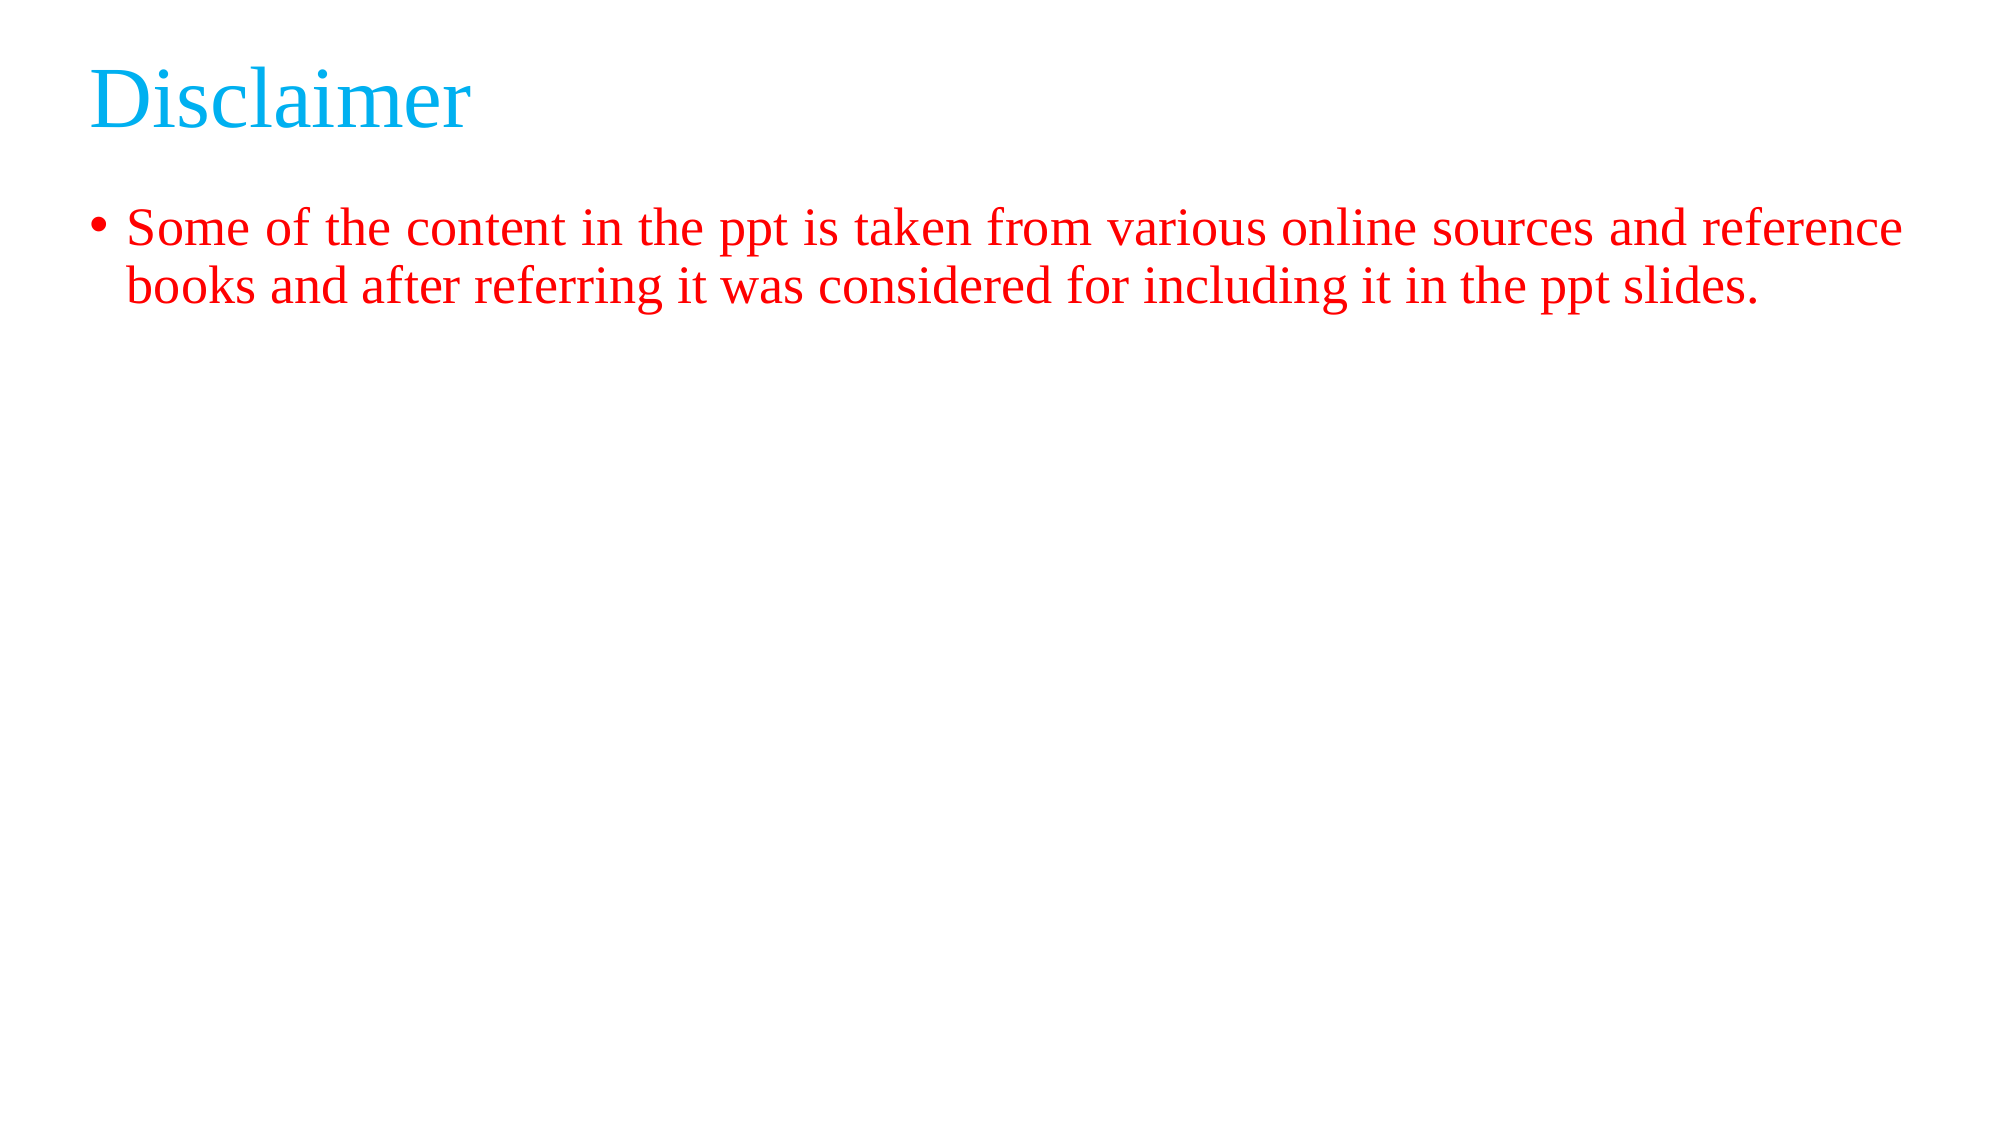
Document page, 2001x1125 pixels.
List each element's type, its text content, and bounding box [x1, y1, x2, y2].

title Disclaimer [74, 44, 1922, 155]
list Some of the content in the ppt is taken from various online sources and reference books and after referring it was considered for including it in the ppt slides. [74, 190, 1922, 1055]
